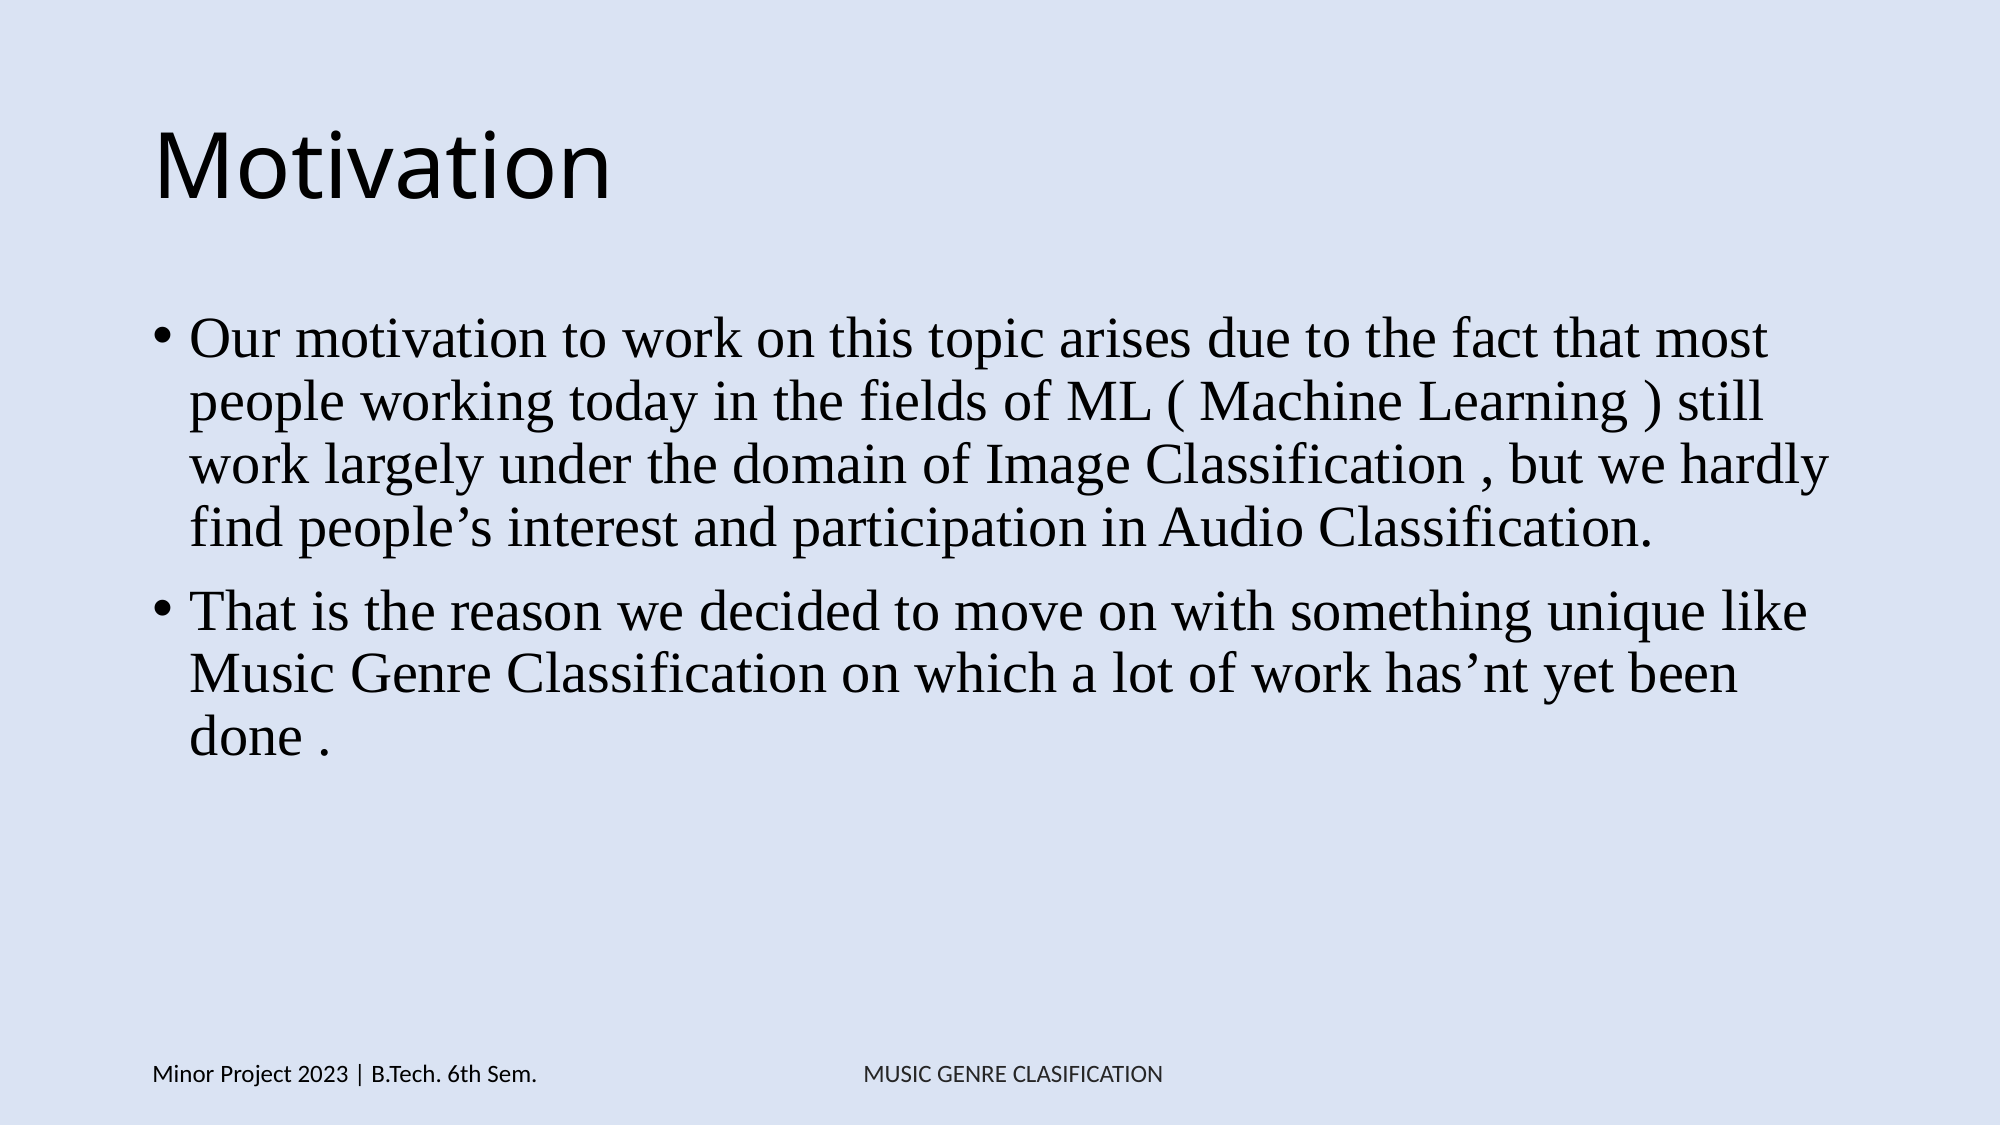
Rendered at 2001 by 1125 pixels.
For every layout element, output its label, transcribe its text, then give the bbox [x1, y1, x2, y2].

title Motivation [137, 59, 1863, 278]
list Our motivation to work on this topic arises due to the fact that most people working today in the fields of ML ( Machine Learning ) still work largely under the domain of Image Classification , but we hardly find people’s interest and participation in Audio Classification. That is the reason we decided to move on with something unique like Music Genre Classification on which a lot of work has’nt yet been done . [137, 299, 1863, 1014]
slide_number Minor Project 2023 | B.Tech. 6th Sem. [137, 1042, 588, 1103]
footer MUSIC GENRE CLASIFICATION [662, 1042, 1365, 1103]
